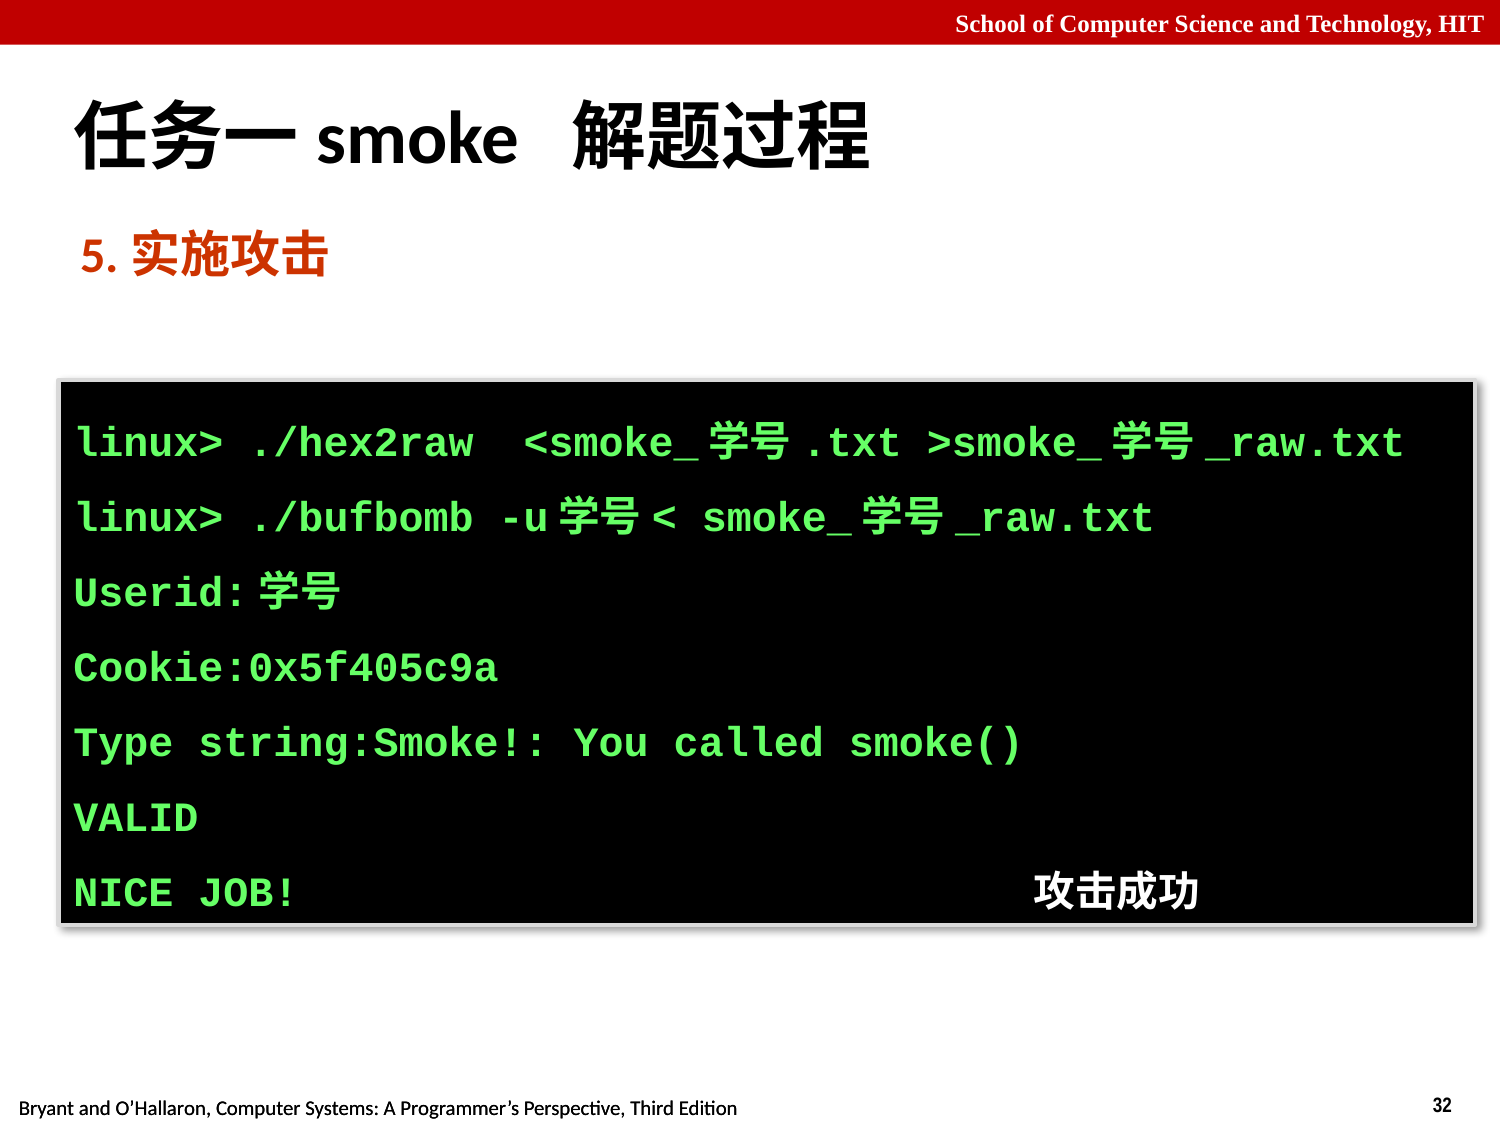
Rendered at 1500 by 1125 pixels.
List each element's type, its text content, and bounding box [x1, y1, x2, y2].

text_box linux> ./hex2raw <smoke_学号.txt >smoke_学号_raw.txt linux> ./bufbomb -u学号< smoke_学号_raw.txt Userid:学号 Cookie:0x5f405c9a Type string:Smoke!: You called smoke() VALID NICE JOB! 攻击成功 [56, 378, 1477, 927]
title 任务一smoke 解题过程 [58, 71, 1500, 197]
list 5.实施攻击 [64, 184, 1425, 374]
